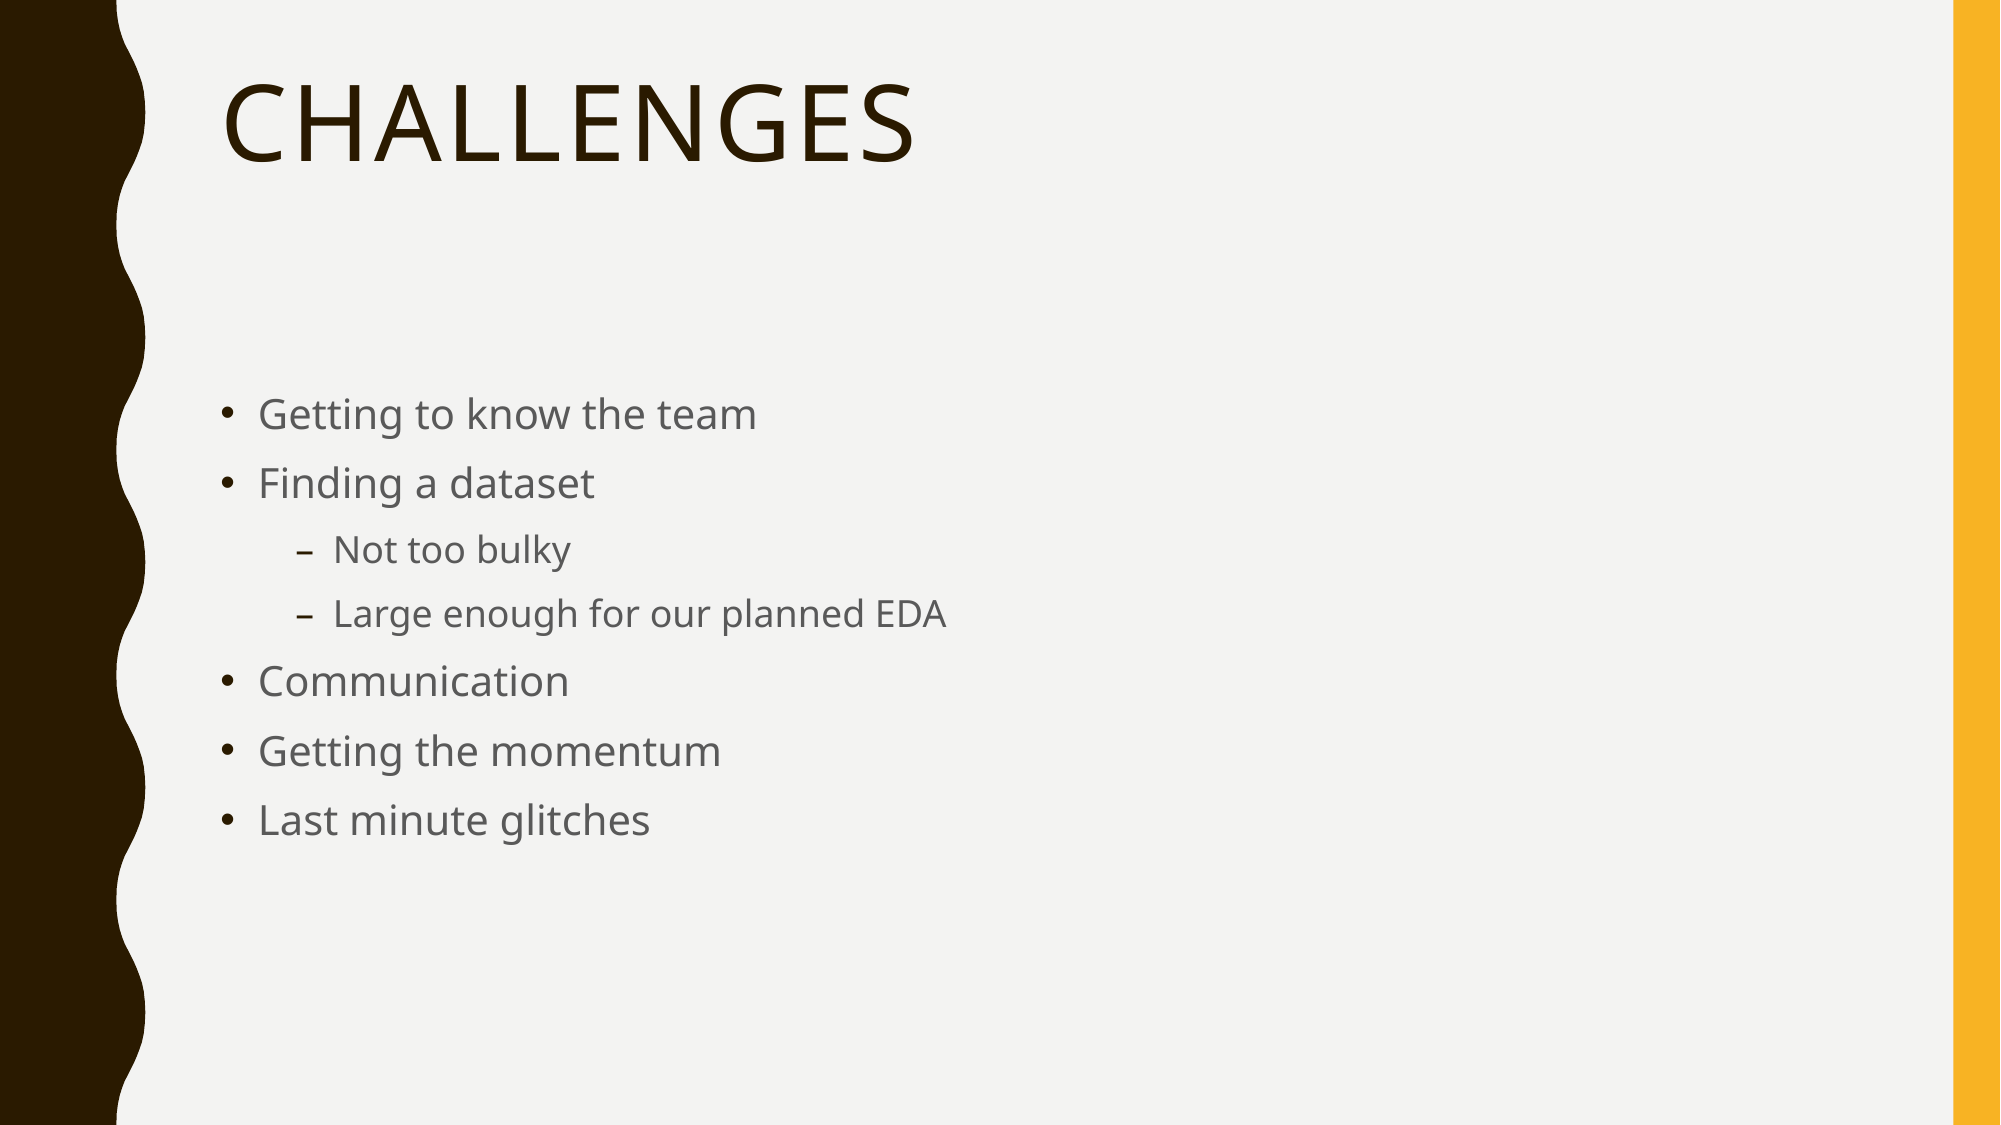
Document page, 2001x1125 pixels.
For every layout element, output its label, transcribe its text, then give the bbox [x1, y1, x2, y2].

list Getting to know the team Finding a dataset Not too bulky Large enough for our planned EDA Communication Getting the momentum Last minute glitches [205, 375, 1875, 965]
title Challenges [205, 62, 1875, 308]
